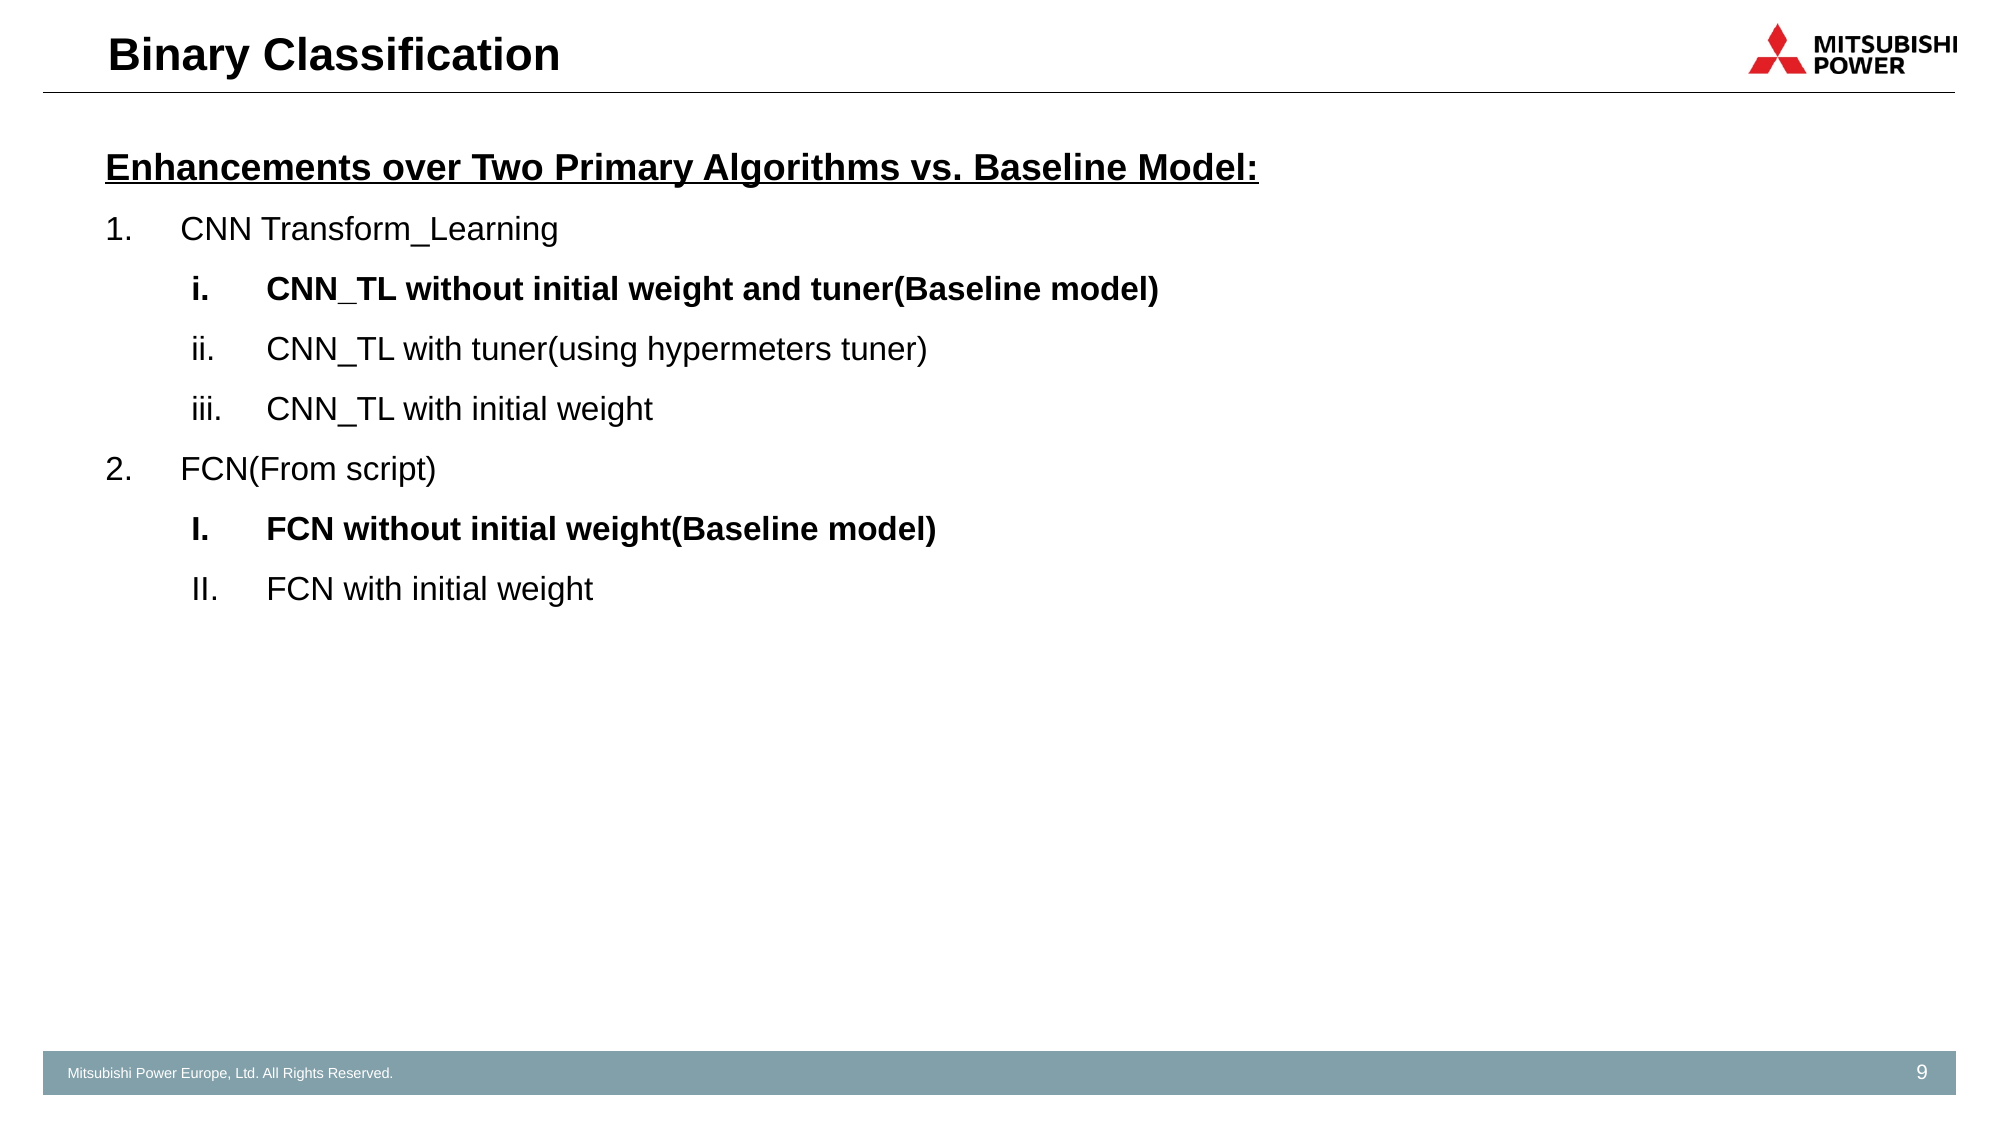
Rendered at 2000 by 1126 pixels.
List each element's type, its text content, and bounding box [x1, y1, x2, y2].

title Binary Classification [90, 22, 1519, 80]
picture [1748, 23, 1957, 74]
picture [43, 1051, 1956, 1095]
text_box Enhancements over Two Primary Algorithms vs. Baseline Model: CNN Transform_Learning CNN_TL without initial weight and tuner(Baseline model) CNN_TL with tuner(using hypermeters tuner) CNN_TL with initial weight FCN(From script) FCN without initial weight(Baseline model) FCN with initial weight [90, 112, 1597, 674]
